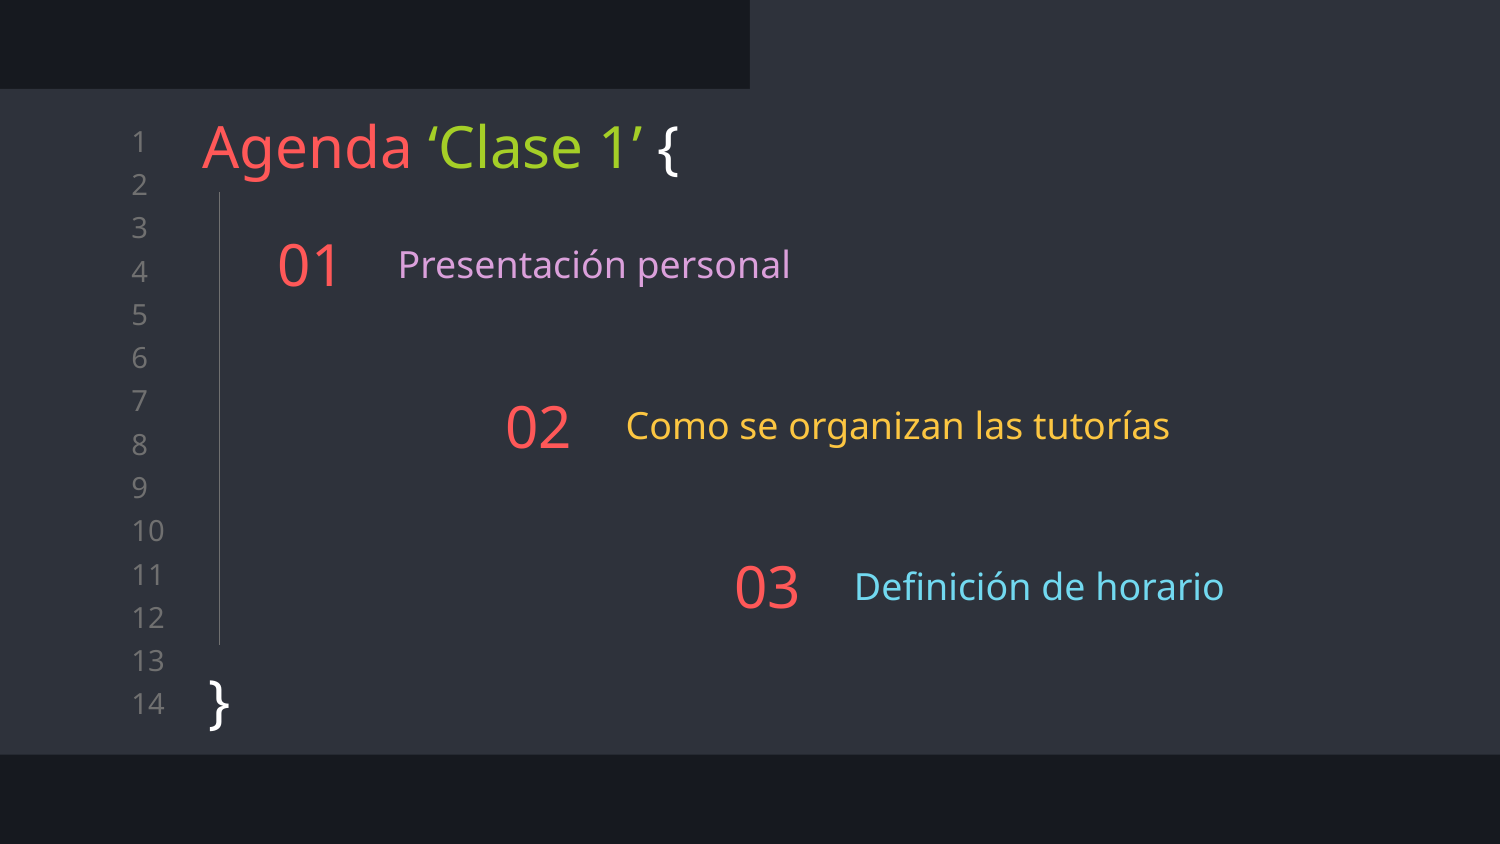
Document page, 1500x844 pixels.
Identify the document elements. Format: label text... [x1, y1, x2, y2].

subtitle Como se organizan las tutorías [610, 396, 1322, 453]
title 01 [265, 235, 382, 292]
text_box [177, 191, 262, 750]
title 03 [696, 557, 839, 614]
title Agenda ‘Clase 1’ { [187, 95, 1384, 185]
subtitle Definición de horario [839, 557, 1353, 614]
title 02 [467, 396, 610, 453]
subtitle Presentación personal [382, 235, 896, 292]
